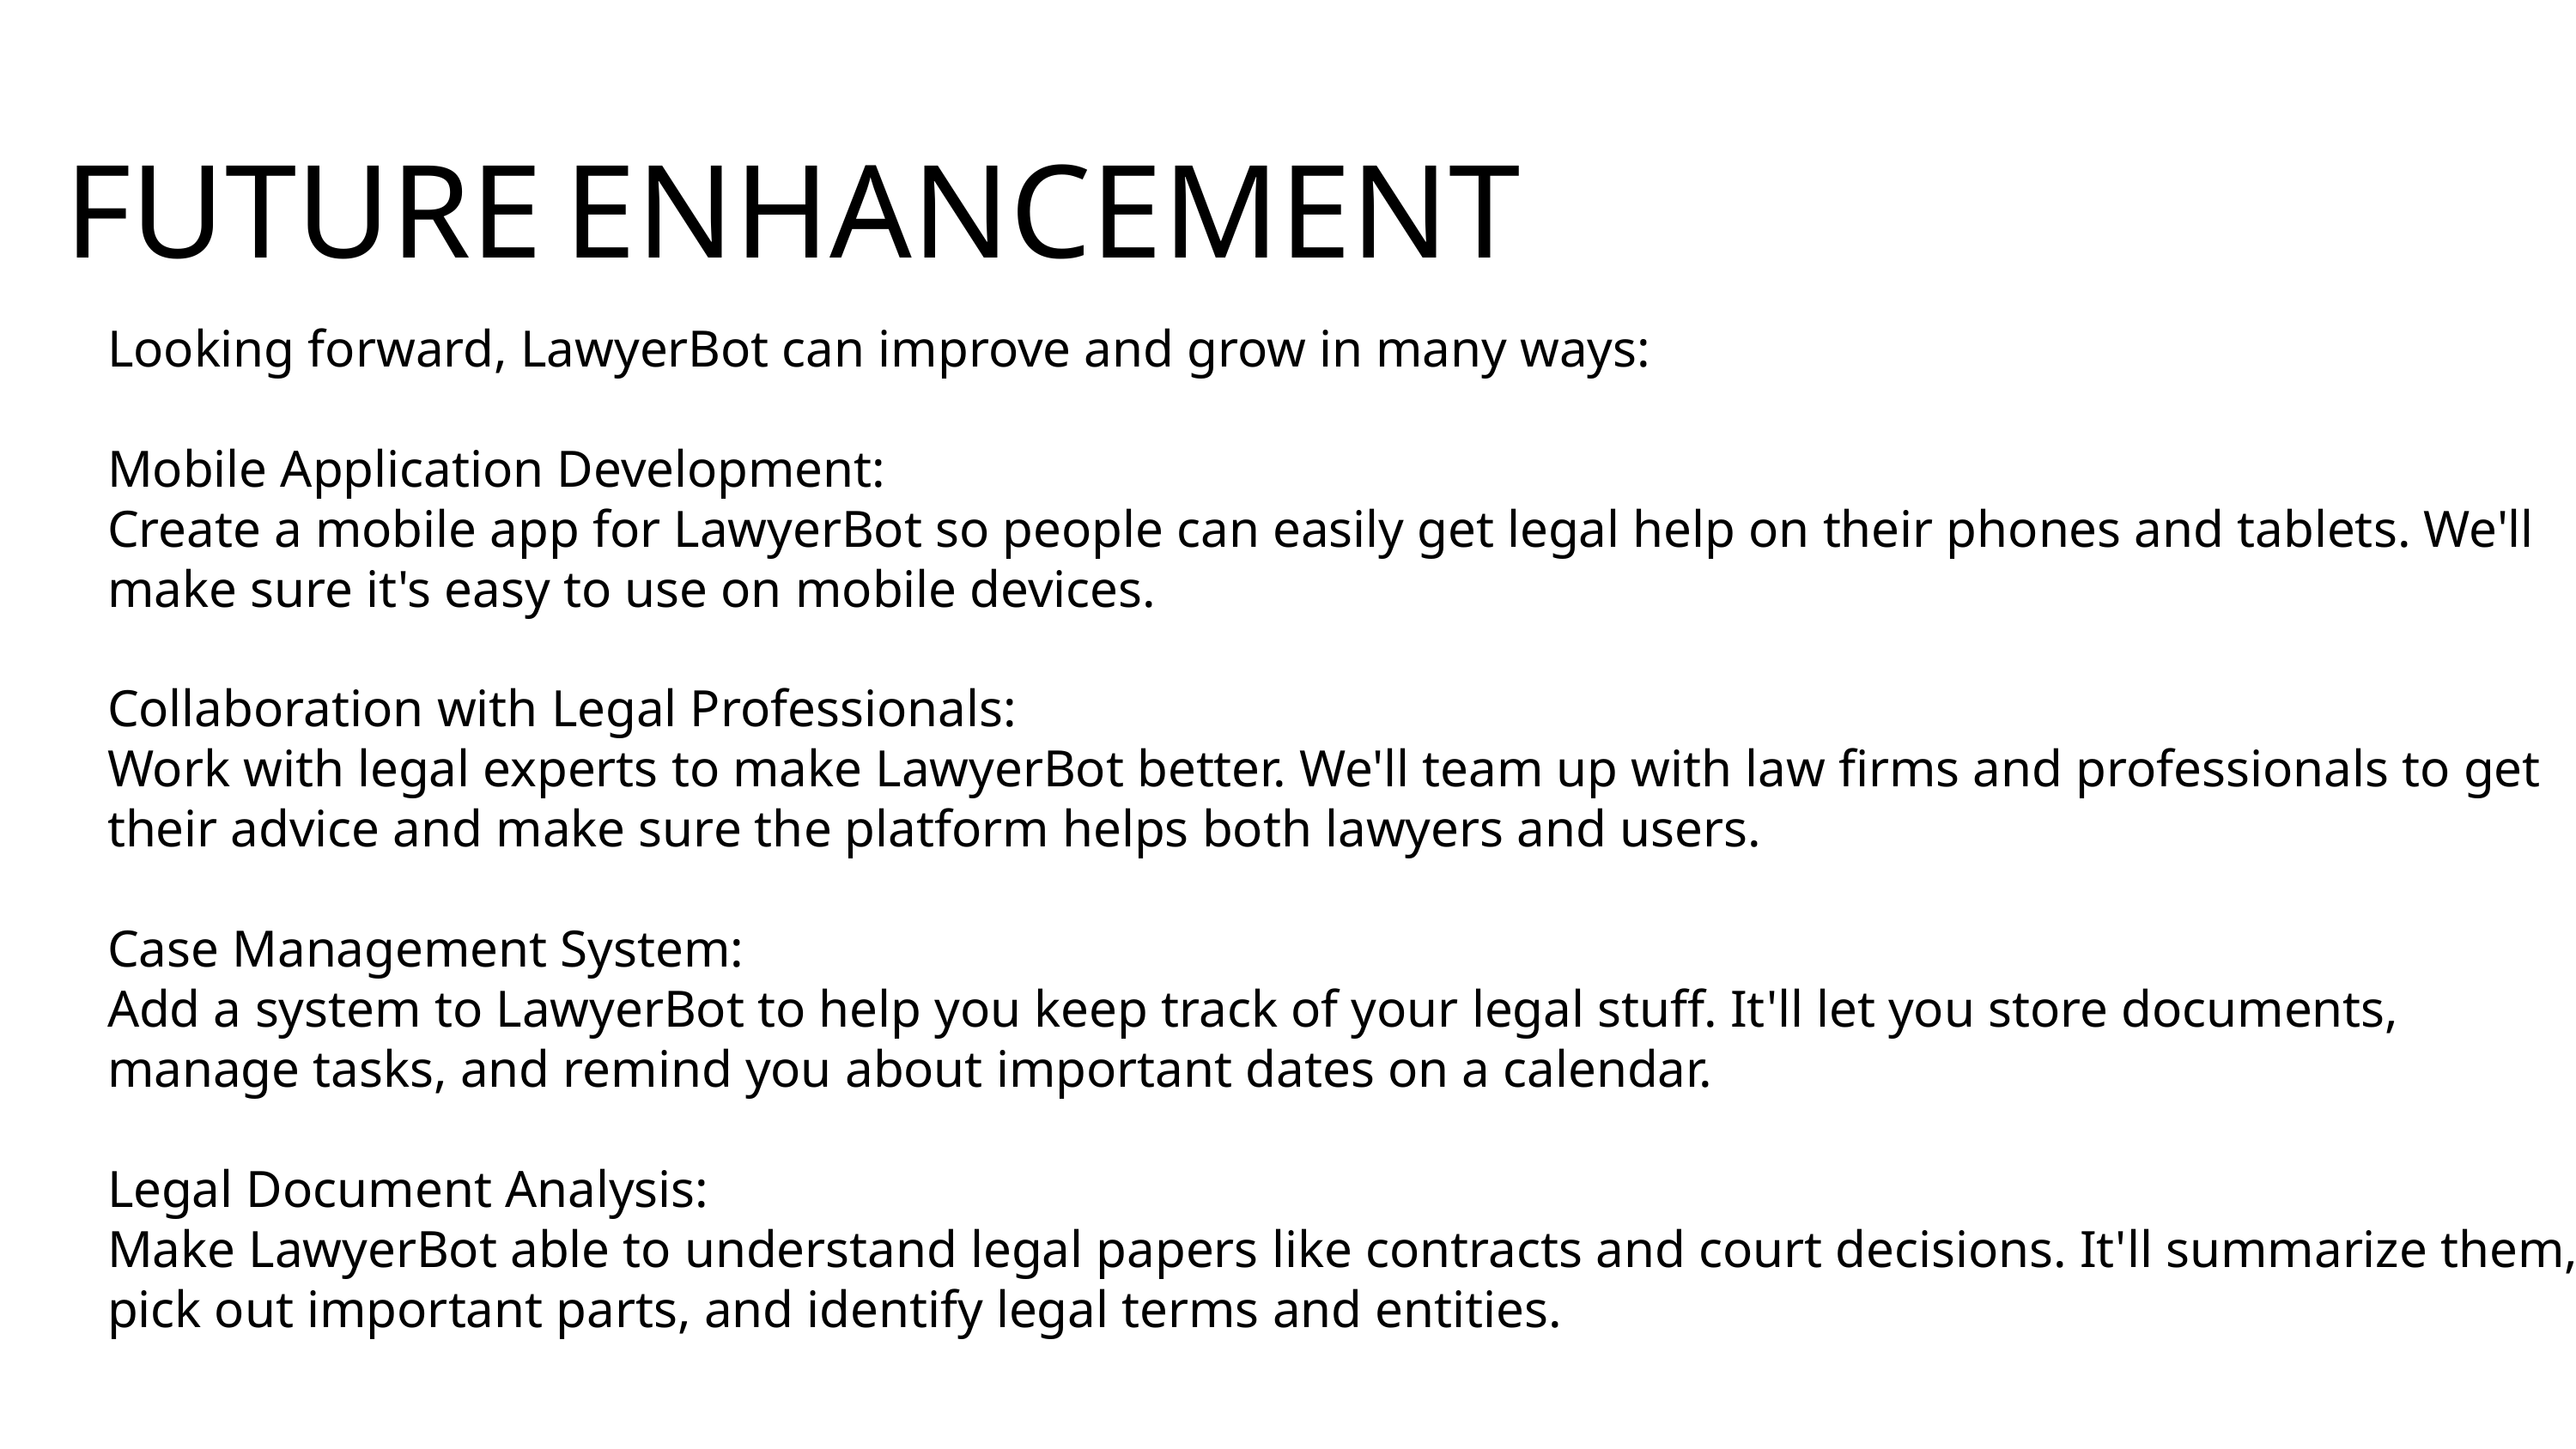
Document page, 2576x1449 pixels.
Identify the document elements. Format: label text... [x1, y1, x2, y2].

list Looking forward, LawyerBot can improve and grow in many ways: Mobile Application Development: Create a mobile app for LawyerBot so people can easily get legal help on their phones and tablets. We'll make sure it's easy to use on mobile devices. Collaboration with Legal Professionals: Work with legal experts to make LawyerBot better. We'll team up with law firms and professionals to get their advice and make sure the platform helps both lawyers and users. Case Management System: Add a system to LawyerBot to help you keep track of your legal stuff. It'll let you store documents, manage tasks, and remind you about important dates on a calendar. Legal Document Analysis: Make LawyerBot able to understand legal papers like contracts and court decisions. It'll summarize them, pick out important parts, and identify legal terms and entities. [107, 316, 2576, 1409]
title FUTURE ENHANCEMENT [64, 129, 2433, 286]
